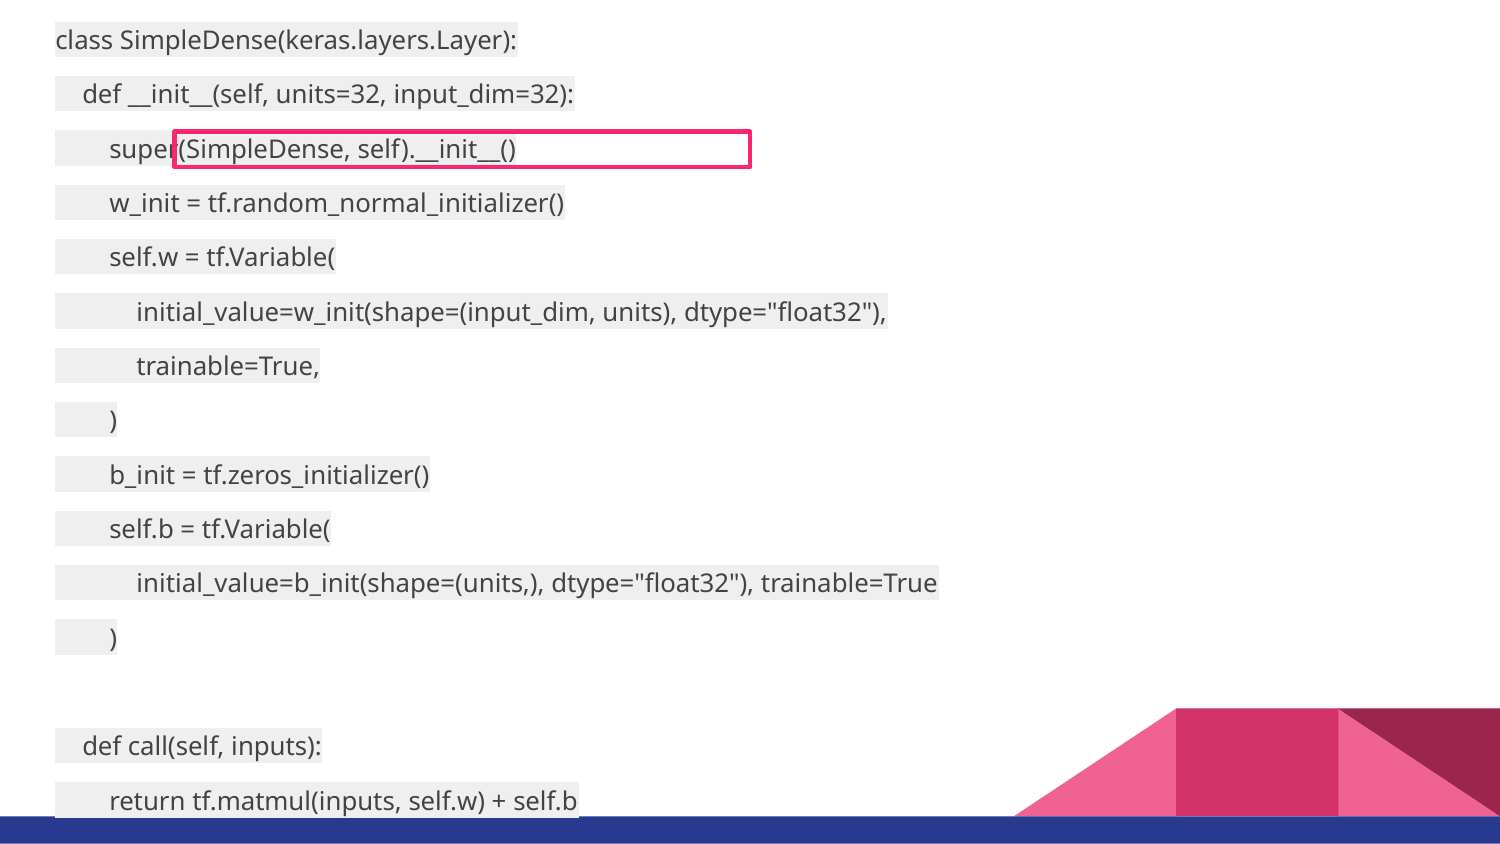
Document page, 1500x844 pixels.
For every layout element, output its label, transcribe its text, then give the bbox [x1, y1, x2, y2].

list class SimpleDense(keras.layers.Layer): def __init__(self, units=32, input_dim=32): super(SimpleDense, self).__init__() w_init = tf.random_normal_initializer() self.w = tf.Variable( initial_value=w_init(shape=(input_dim, units), dtype="float32"), trainable=True, ) b_init = tf.zeros_initializer() self.b = tf.Variable( initial_value=b_init(shape=(units,), dtype="float32"), trainable=True ) def call(self, inputs): return tf.matmul(inputs, self.w) + self.b [40, 10, 1439, 559]
text_box [174, 131, 751, 167]
